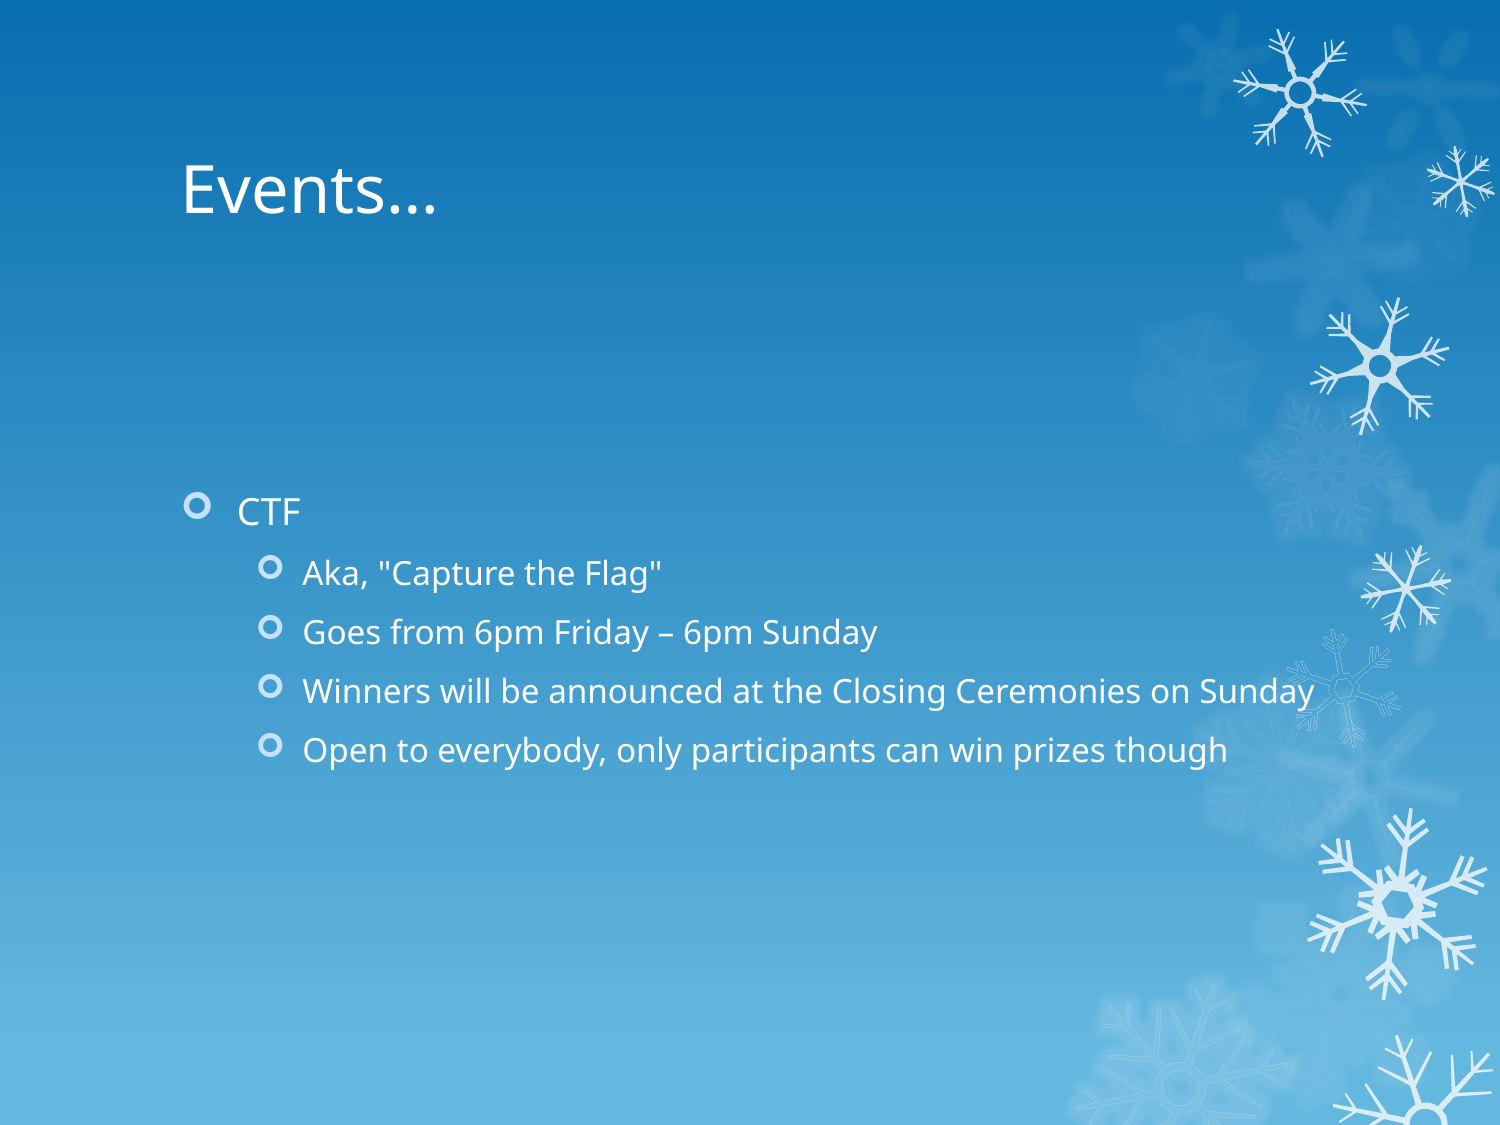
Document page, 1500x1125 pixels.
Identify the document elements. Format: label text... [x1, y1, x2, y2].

title Events… [165, 110, 1335, 263]
list CTF Aka, "Capture the Flag" Goes from 6pm Friday – 6pm Sunday Winners will be announced at the Closing Ceremonies on Sunday Open to everybody, only participants can win prizes though [165, 296, 1335, 962]
